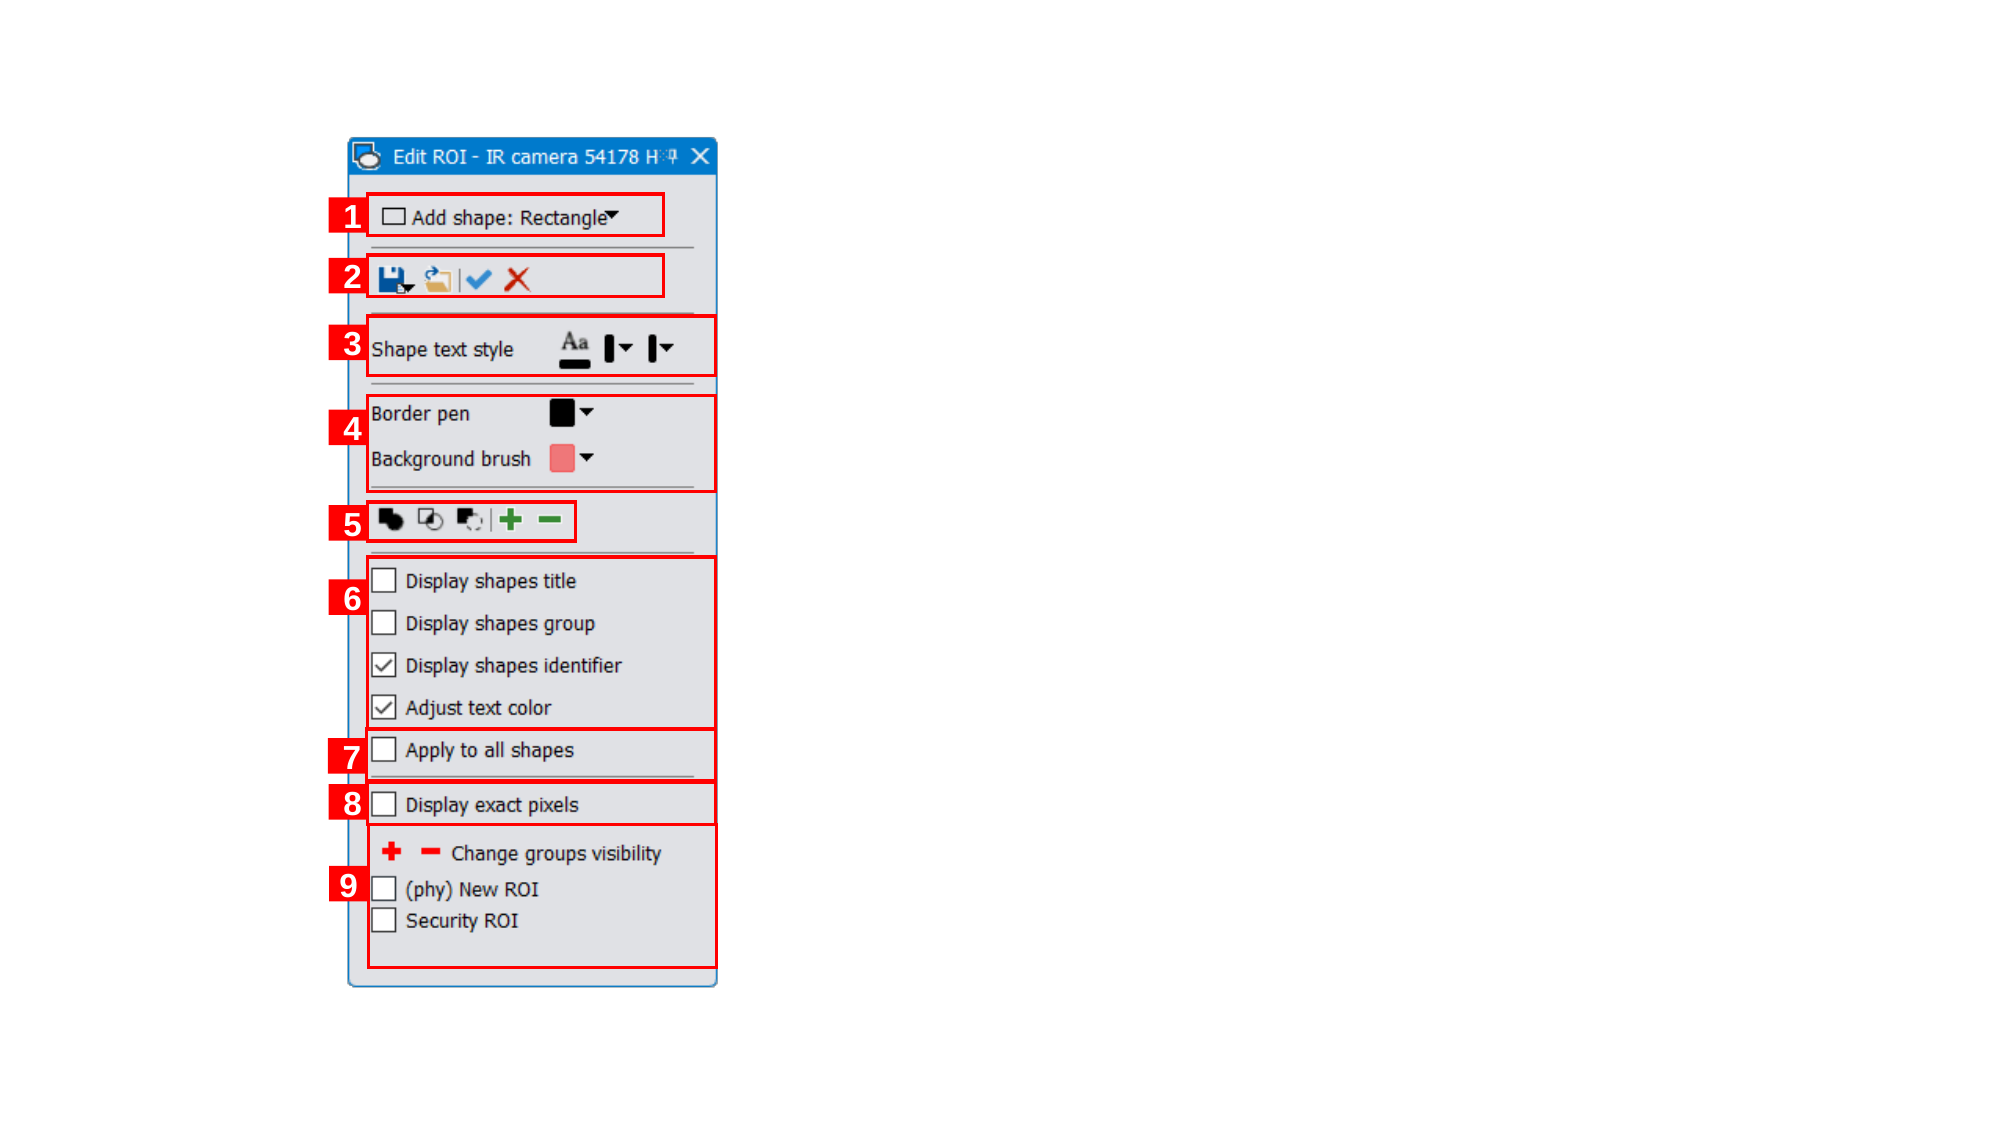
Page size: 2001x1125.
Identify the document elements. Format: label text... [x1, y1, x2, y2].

text_box 1 [327, 196, 337, 234]
text_box 5 [327, 504, 337, 542]
text_box 8 [327, 783, 337, 821]
text_box 7 [327, 737, 337, 775]
text_box 3 [327, 324, 337, 361]
text_box 9 [328, 865, 337, 902]
text_box 6 [327, 578, 337, 616]
text_box 4 [327, 409, 337, 446]
picture [337, 125, 735, 1000]
text_box 2 [327, 257, 337, 294]
